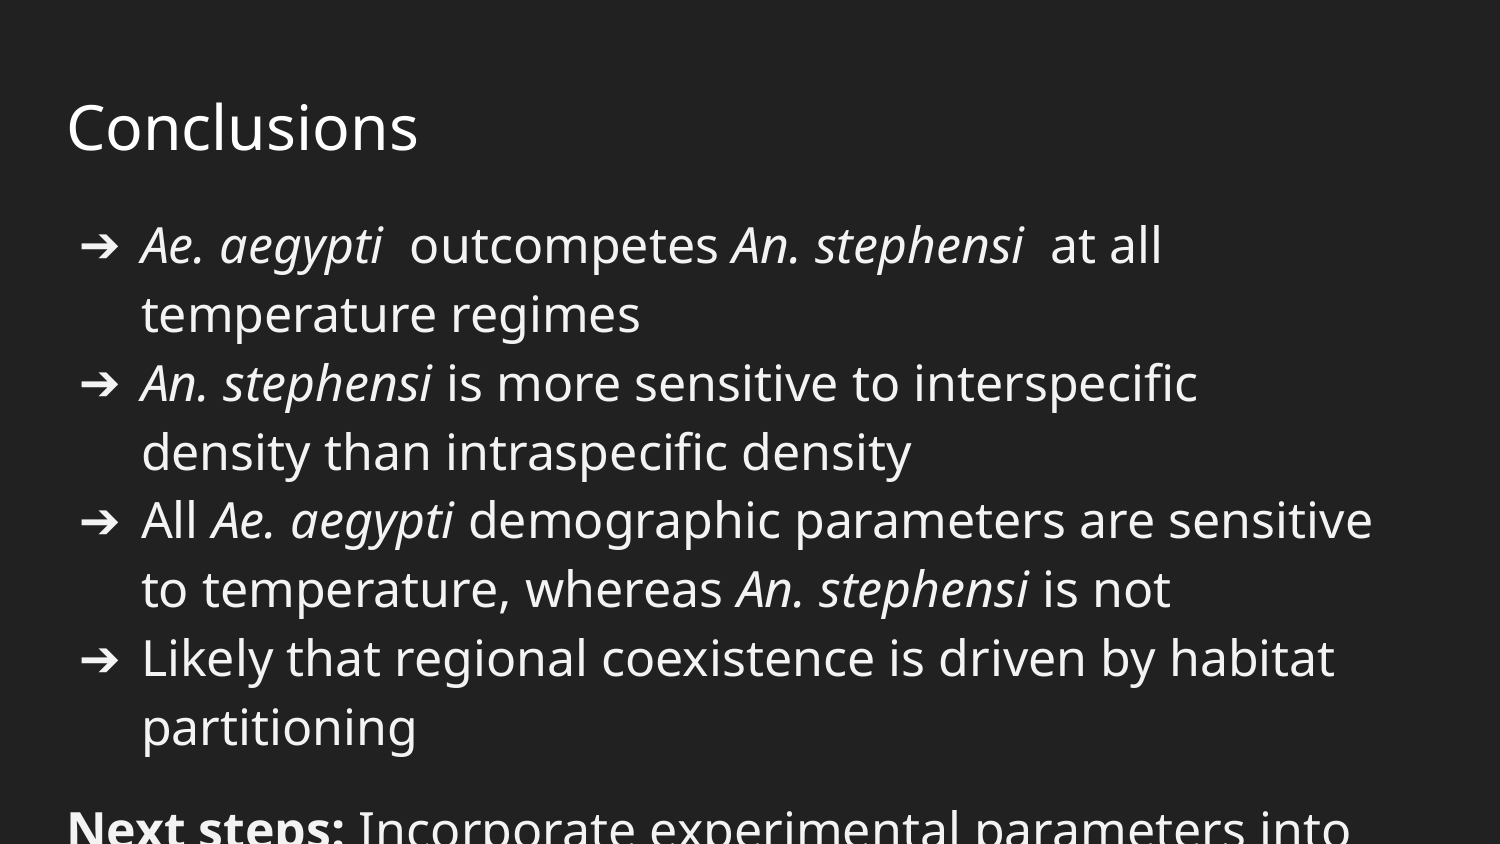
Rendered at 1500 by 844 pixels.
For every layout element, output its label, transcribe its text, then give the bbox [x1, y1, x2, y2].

list Ae. aegypti outcompetes An. stephensi at all temperature regimes An. stephensi is more sensitive to interspecific density than intraspecific density All Ae. aegypti demographic parameters are sensitive to temperature, whereas An. stephensi is not Likely that regional coexistence is driven by habitat partitioning Next steps: Incorporate experimental parameters into Lotka-Volterra models [51, 189, 1397, 750]
title Conclusions [51, 72, 1449, 167]
